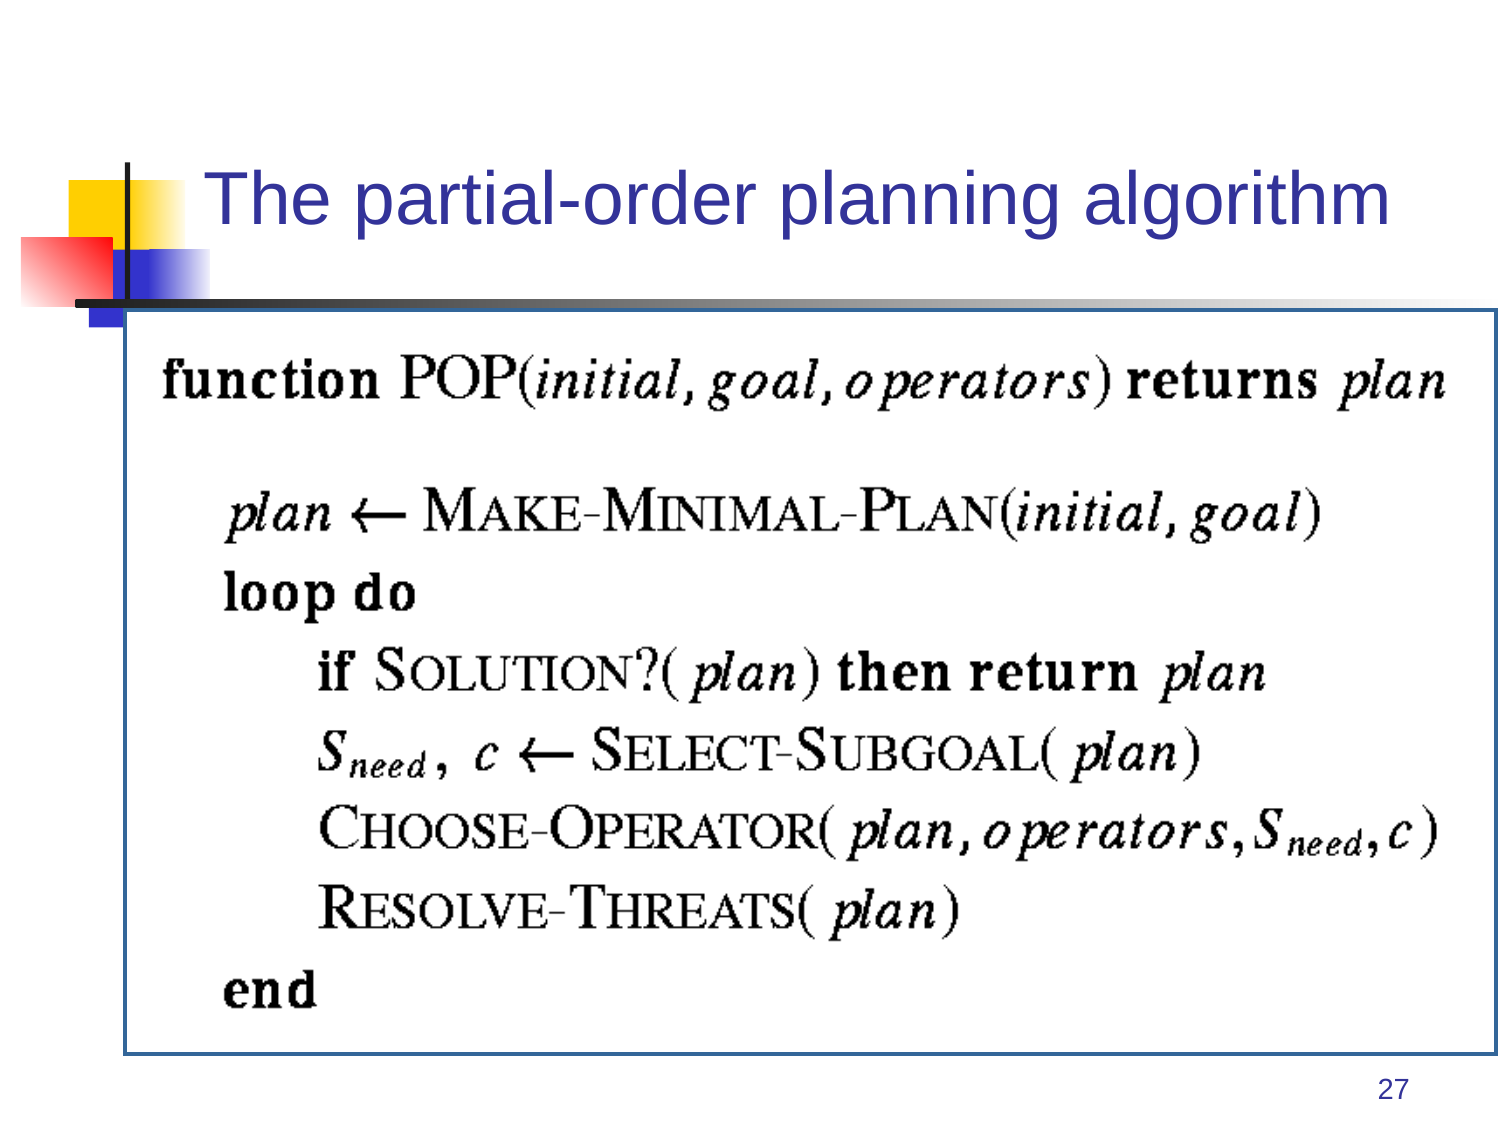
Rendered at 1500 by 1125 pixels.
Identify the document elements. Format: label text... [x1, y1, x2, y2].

title The partial-order planning algorithm [188, 101, 1468, 289]
slide_number 27 [1112, 1061, 1425, 1113]
picture [124, 308, 1499, 1053]
